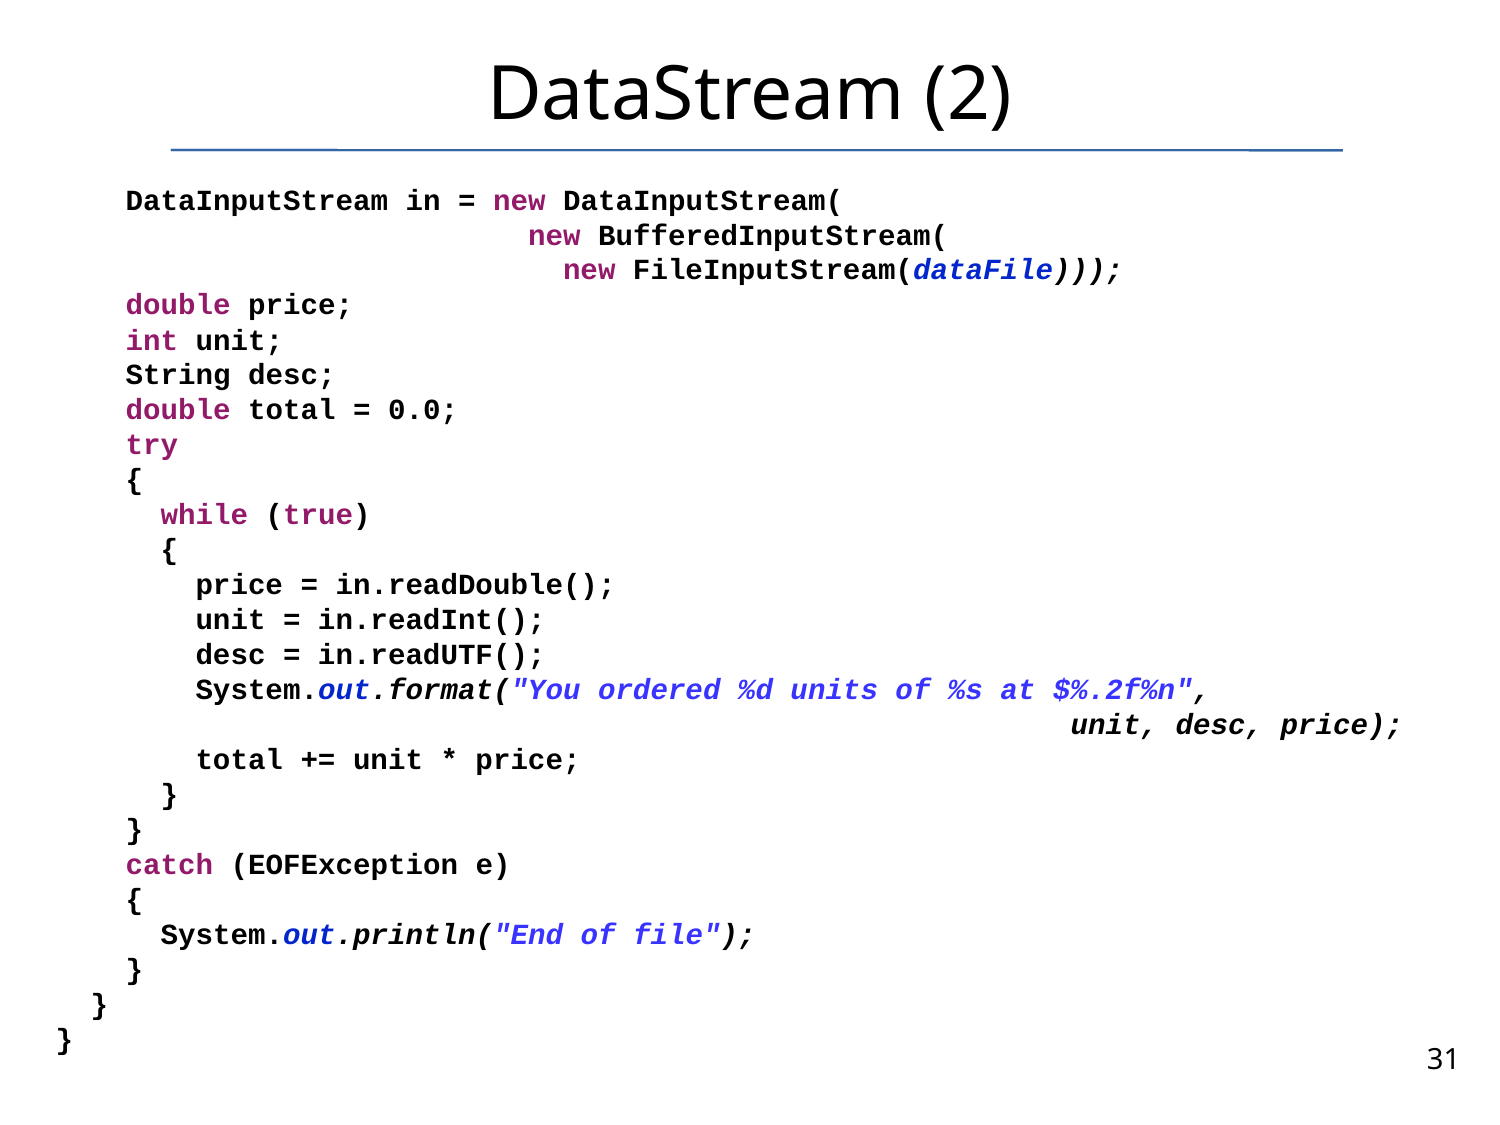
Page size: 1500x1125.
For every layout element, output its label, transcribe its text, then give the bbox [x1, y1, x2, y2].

text_box DataInputStream in = new DataInputStream( new BufferedInputStream( new FileInputStream(dataFile))); double price; int unit; String desc; double total = 0.0; try { while (true) { price = in.readDouble(); unit = in.readInt(); desc = in.readUTF(); System.out.format("You ordered %d units of %s at $%.2f%n", unit, desc, price); total += unit * price; } } catch (EOFException e) { System.out.println("End of file"); } } } [48, 180, 1462, 1055]
text_box 31 [1075, 1040, 1467, 1076]
title DataStream (2) [74, 0, 1426, 179]
